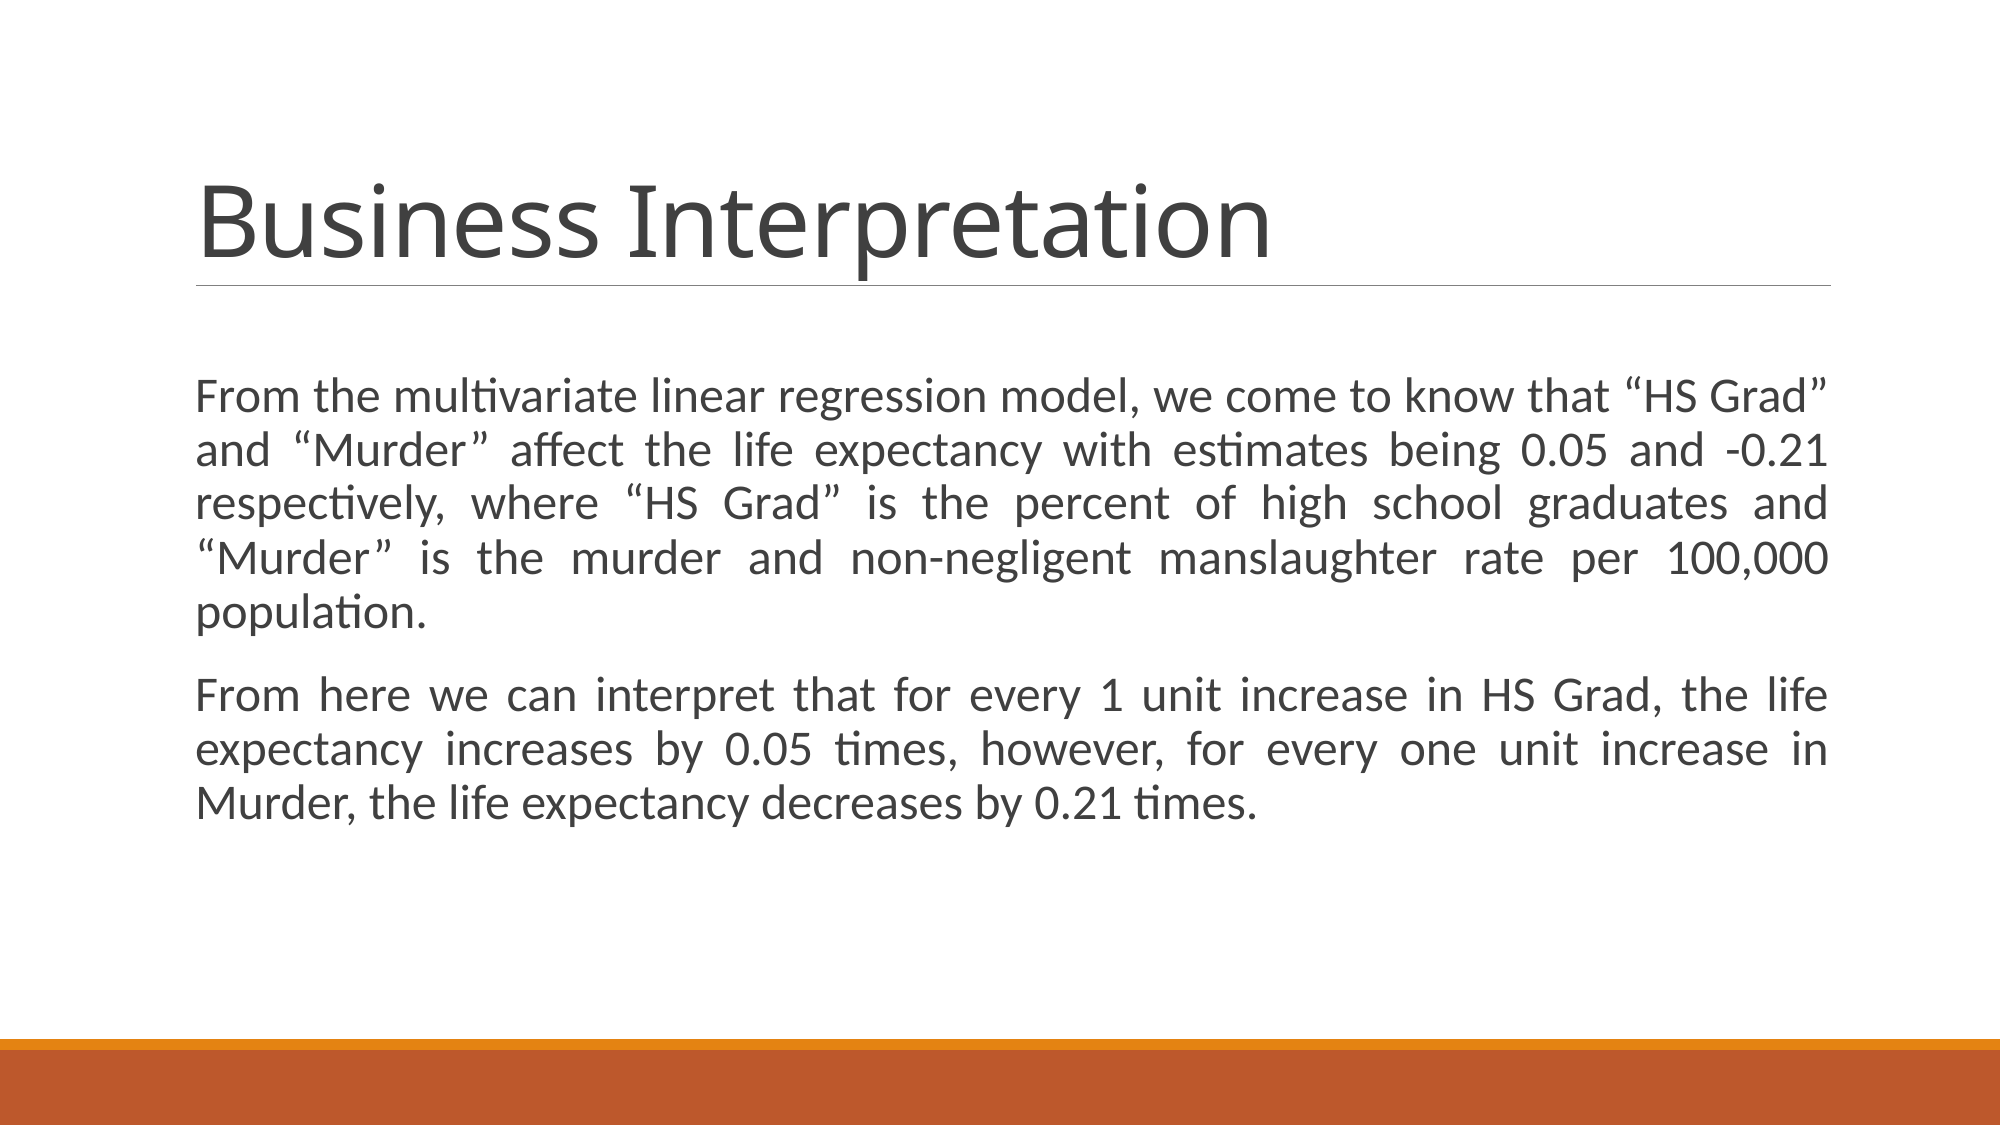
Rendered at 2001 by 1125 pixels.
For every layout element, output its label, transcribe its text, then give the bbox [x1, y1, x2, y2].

list From the multivariate linear regression model, we come to know that “HS Grad” and “Murder” affect the life expectancy with estimates being 0.05 and -0.21 respectively, where “HS Grad” is the percent of high school graduates and “Murder” is the murder and non-negligent manslaughter rate per 100,000 population. From here we can interpret that for every 1 unit increase in HS Grad, the life expectancy increases by 0.05 times, however, for every one unit increase in Murder, the life expectancy decreases by 0.21 times. [180, 361, 1830, 963]
title Business Interpretation [180, 47, 1830, 285]
